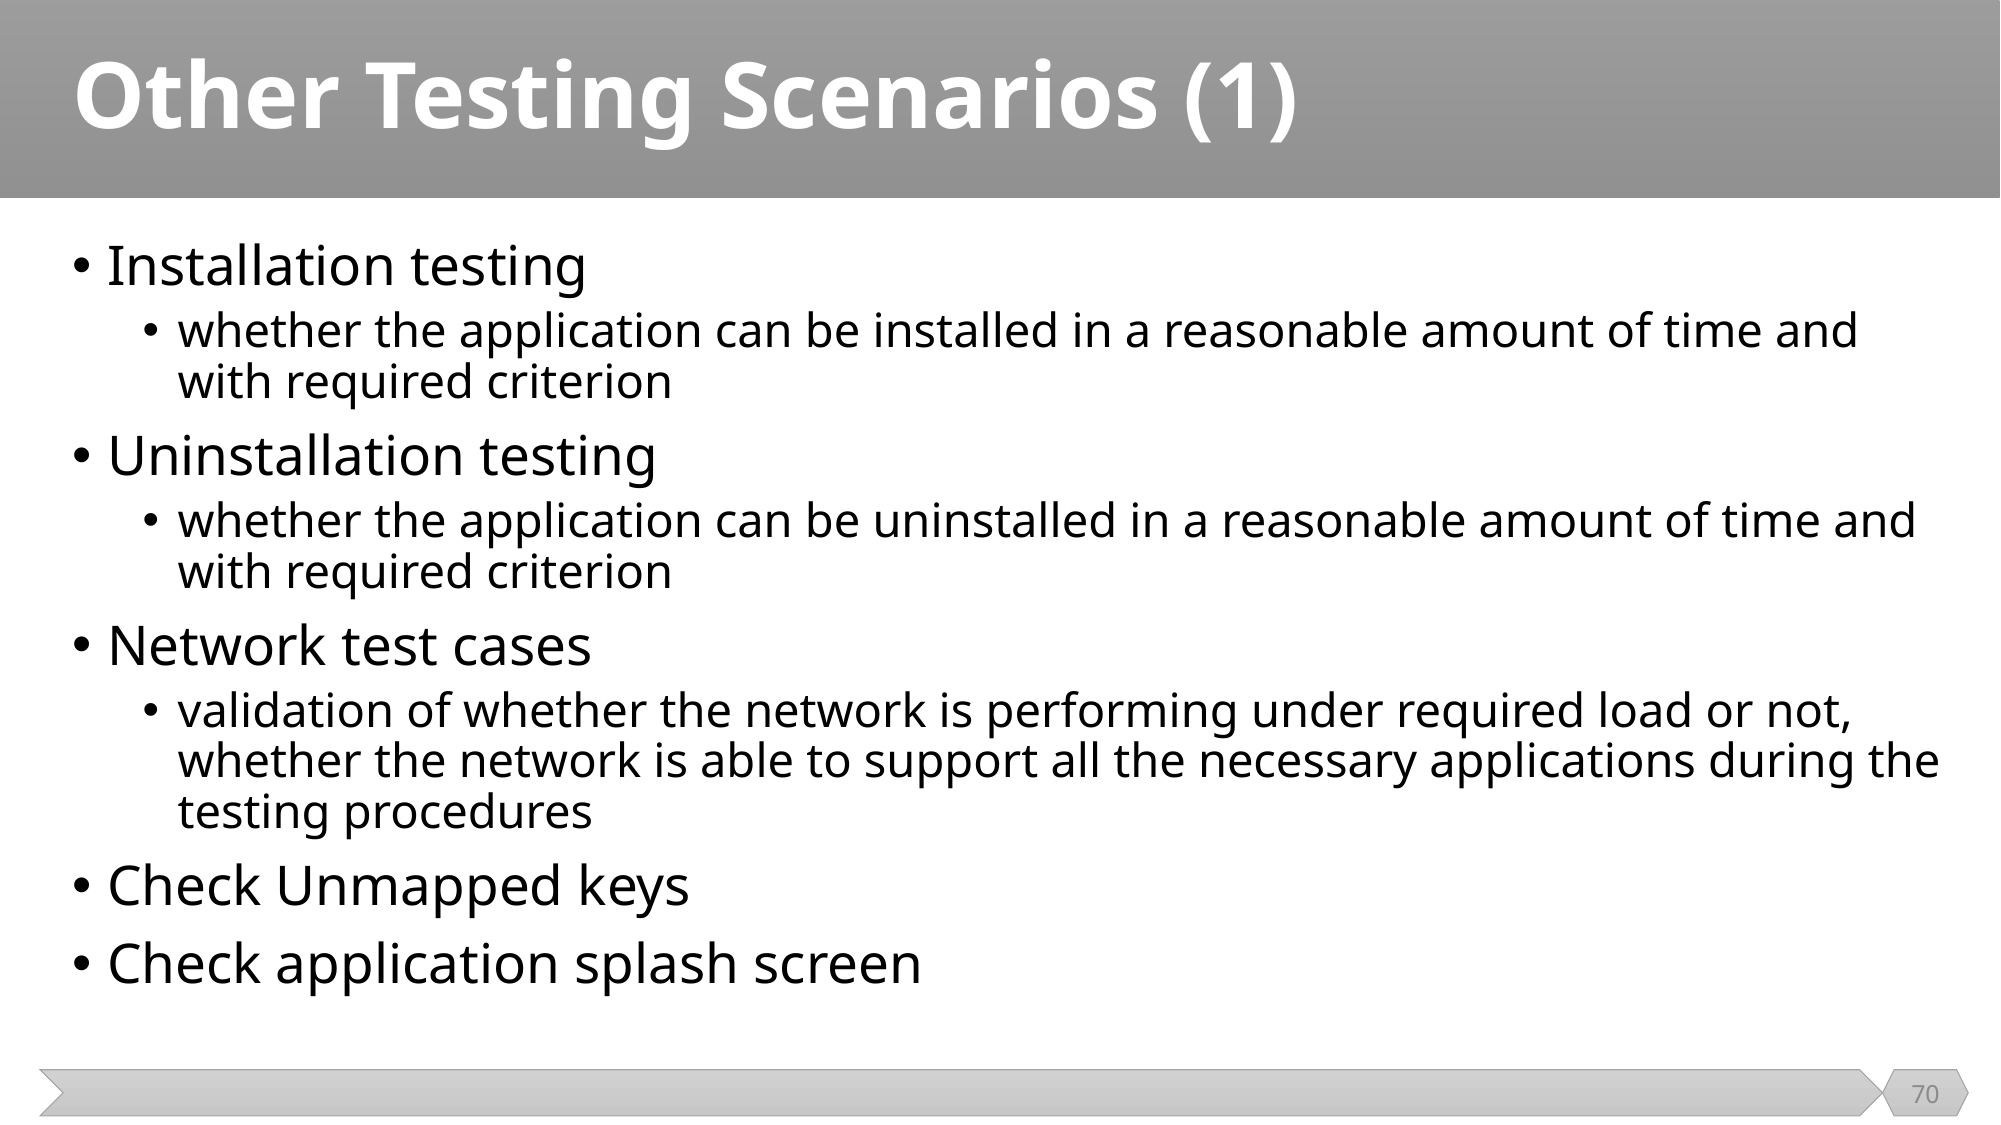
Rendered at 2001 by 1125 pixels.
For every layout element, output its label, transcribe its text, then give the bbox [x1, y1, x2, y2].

title Other Testing Scenarios (1) [56, 0, 1969, 199]
slide_number 70 [1882, 1065, 1969, 1125]
list Installation testing whether the application can be installed in a reasonable amount of time and with required criterion Uninstallation testing whether the application can be uninstalled in a reasonable amount of time and with required criterion Network test cases validation of whether the network is performing under required load or not, whether the network is able to support all the necessary applications during the testing procedures Check Unmapped keys Check application splash screen [56, 230, 1969, 1010]
